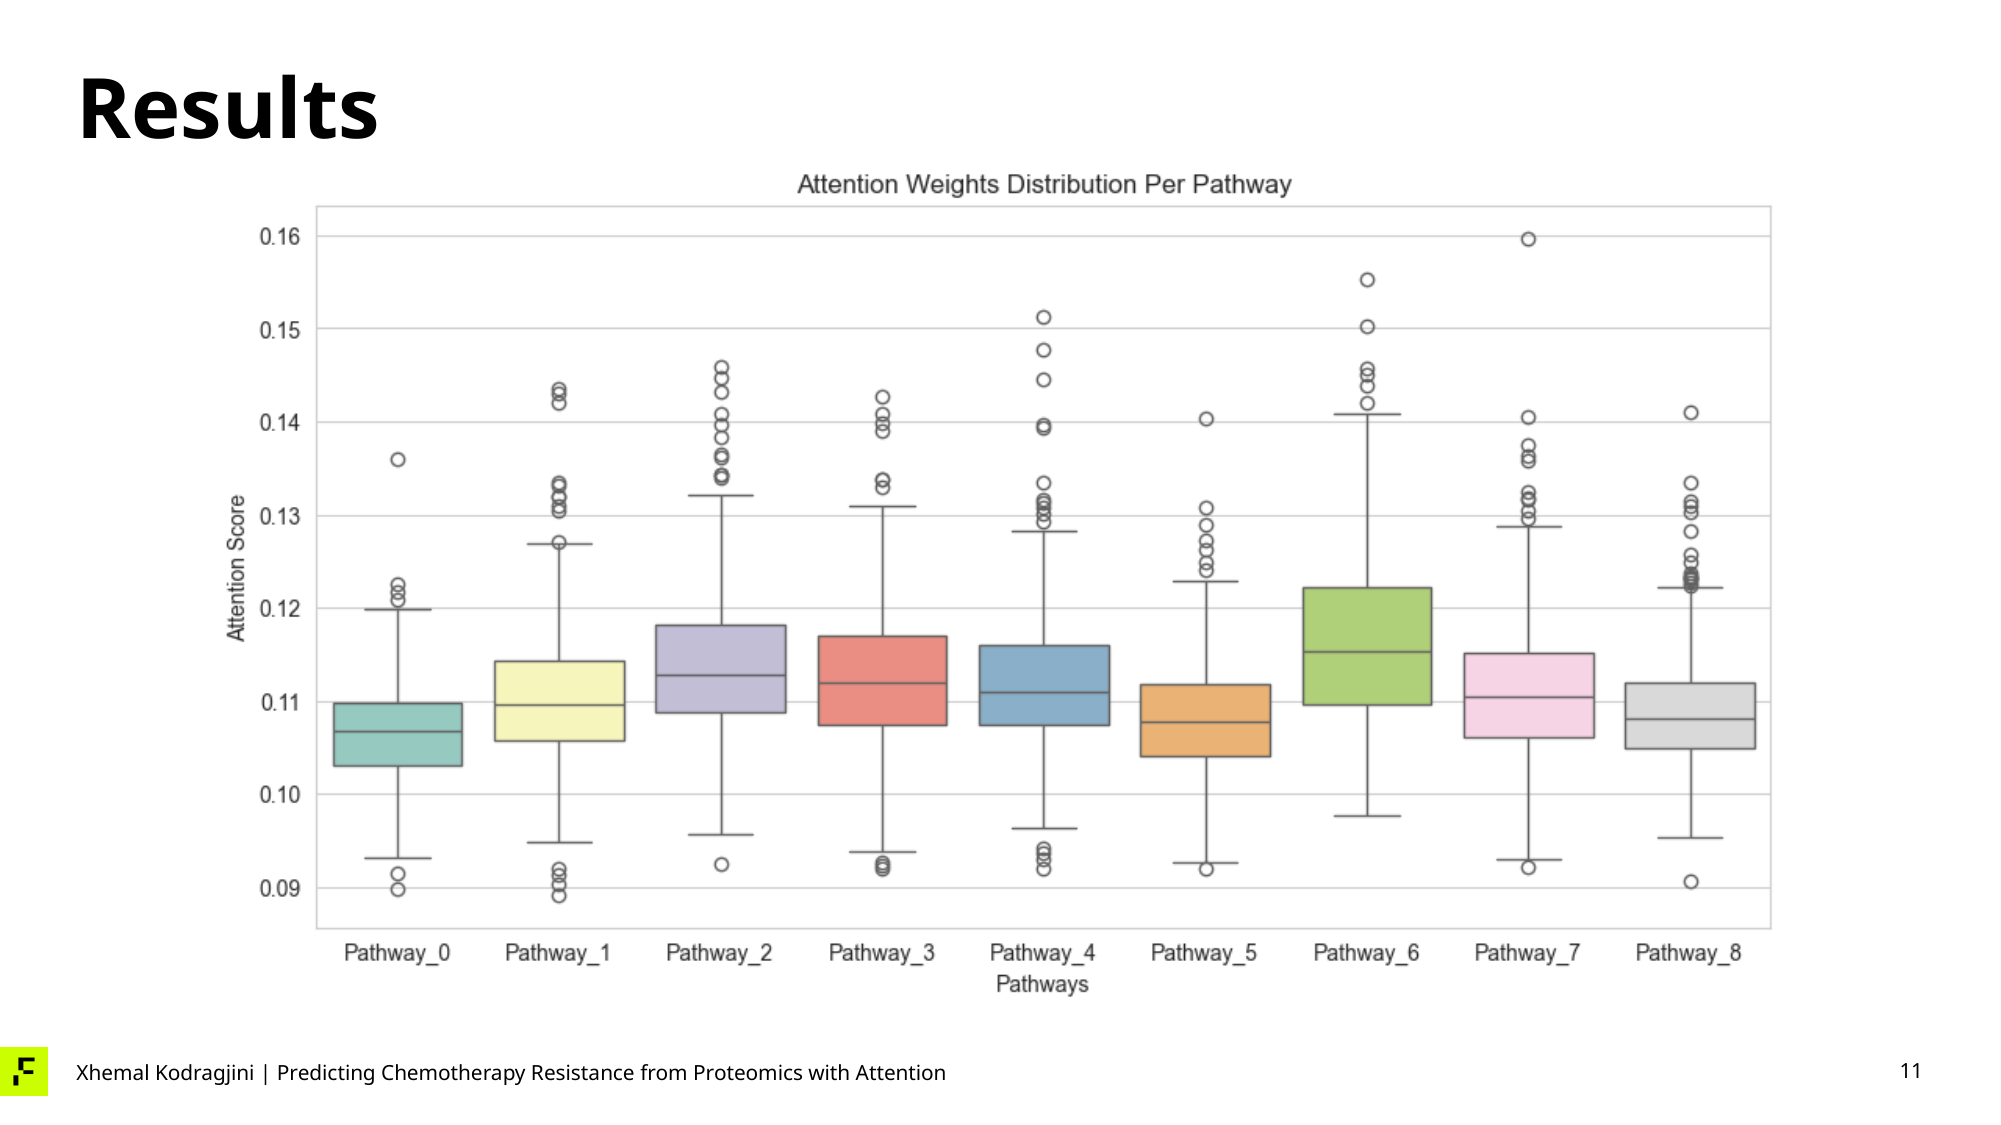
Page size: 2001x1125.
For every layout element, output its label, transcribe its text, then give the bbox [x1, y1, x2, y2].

slide_number 11 [1692, 1048, 1924, 1096]
picture [0, 1047, 48, 1096]
picture [213, 158, 1787, 1012]
footer Xhemal Kodragjini | Predicting Chemotherapy Resistance from Proteomics with Attention [76, 1048, 1692, 1096]
title Results [76, 55, 1924, 286]
